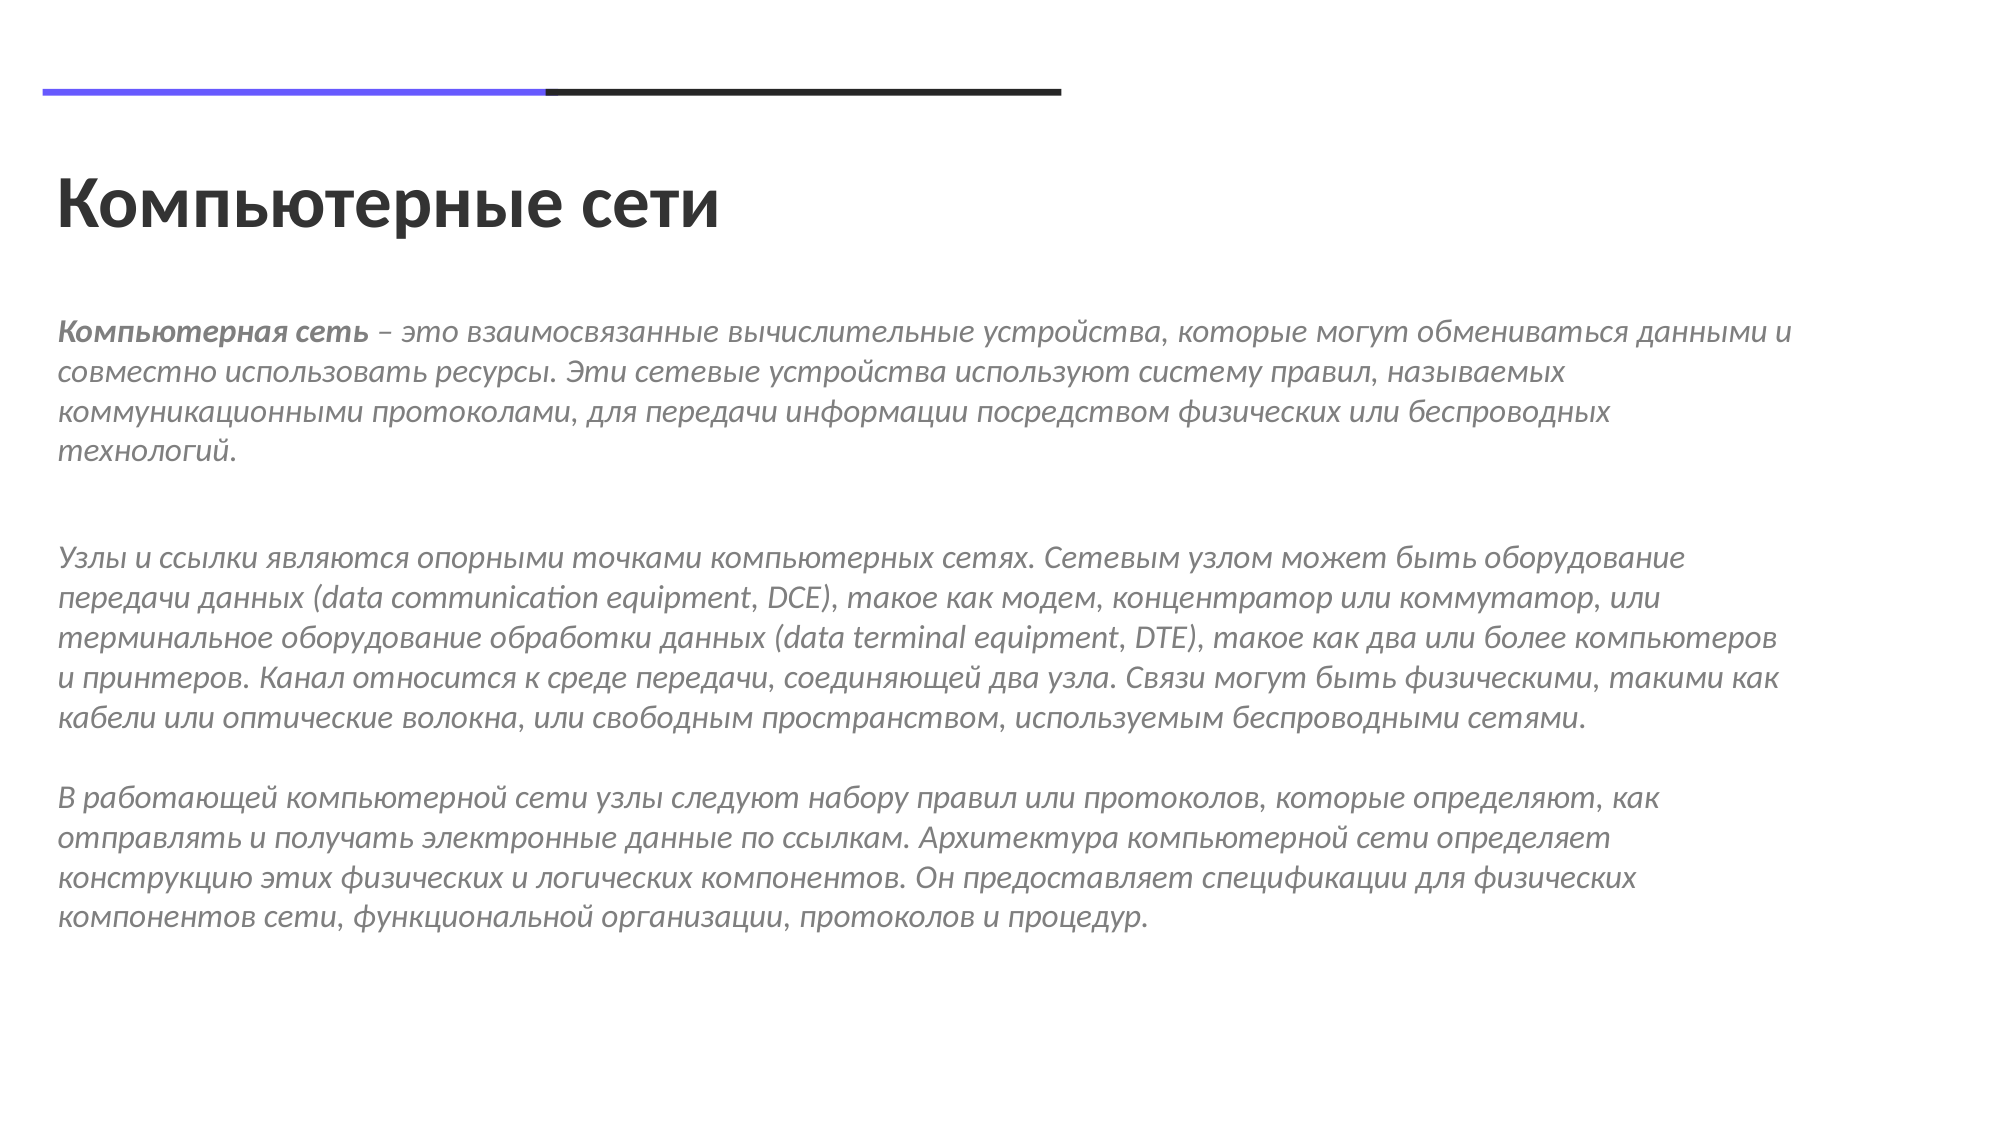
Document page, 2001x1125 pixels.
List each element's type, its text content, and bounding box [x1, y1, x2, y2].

text_box Компьютерные сети [42, 145, 744, 252]
text_box Компьютерная сеть – это взаимосвязанные вычислительные устройства, которые могут обмениваться данными и совместно использовать ресурсы. Эти сетевые устройства используют систему правил, называемых коммуникационными протоколами, для передачи информации посредством физических или беспроводных технологий. [42, 301, 1810, 478]
text_box [42, 88, 545, 96]
text_box Узлы и ссылки являются опорными точками компьютерных сетях. Сетевым узлом может быть оборудование передачи данных (data communication equipment, DCE), такое как модем, концентратор или коммутатор, или терминальное оборудование обработки данных (data terminal equipment, DTE), такое как два или более компьютеров и принтеров. Канал относится к среде передачи, соединяющей два узла. Связи могут быть физическими, такими как кабели или оптические волокна, или свободным пространством, используемым беспроводными сетями. В работающей компьютерной сети узлы следуют набору правил или протоколов, которые определяют, как отправлять и получать электронные данные по ссылкам. Архитектура компьютерной сети определяет конструкцию этих физических и логических компонентов. Он предоставляет спецификации для физических компонентов сети, функциональной организации, протоколов и процедур. [42, 527, 1810, 947]
text_box [545, 88, 1062, 96]
